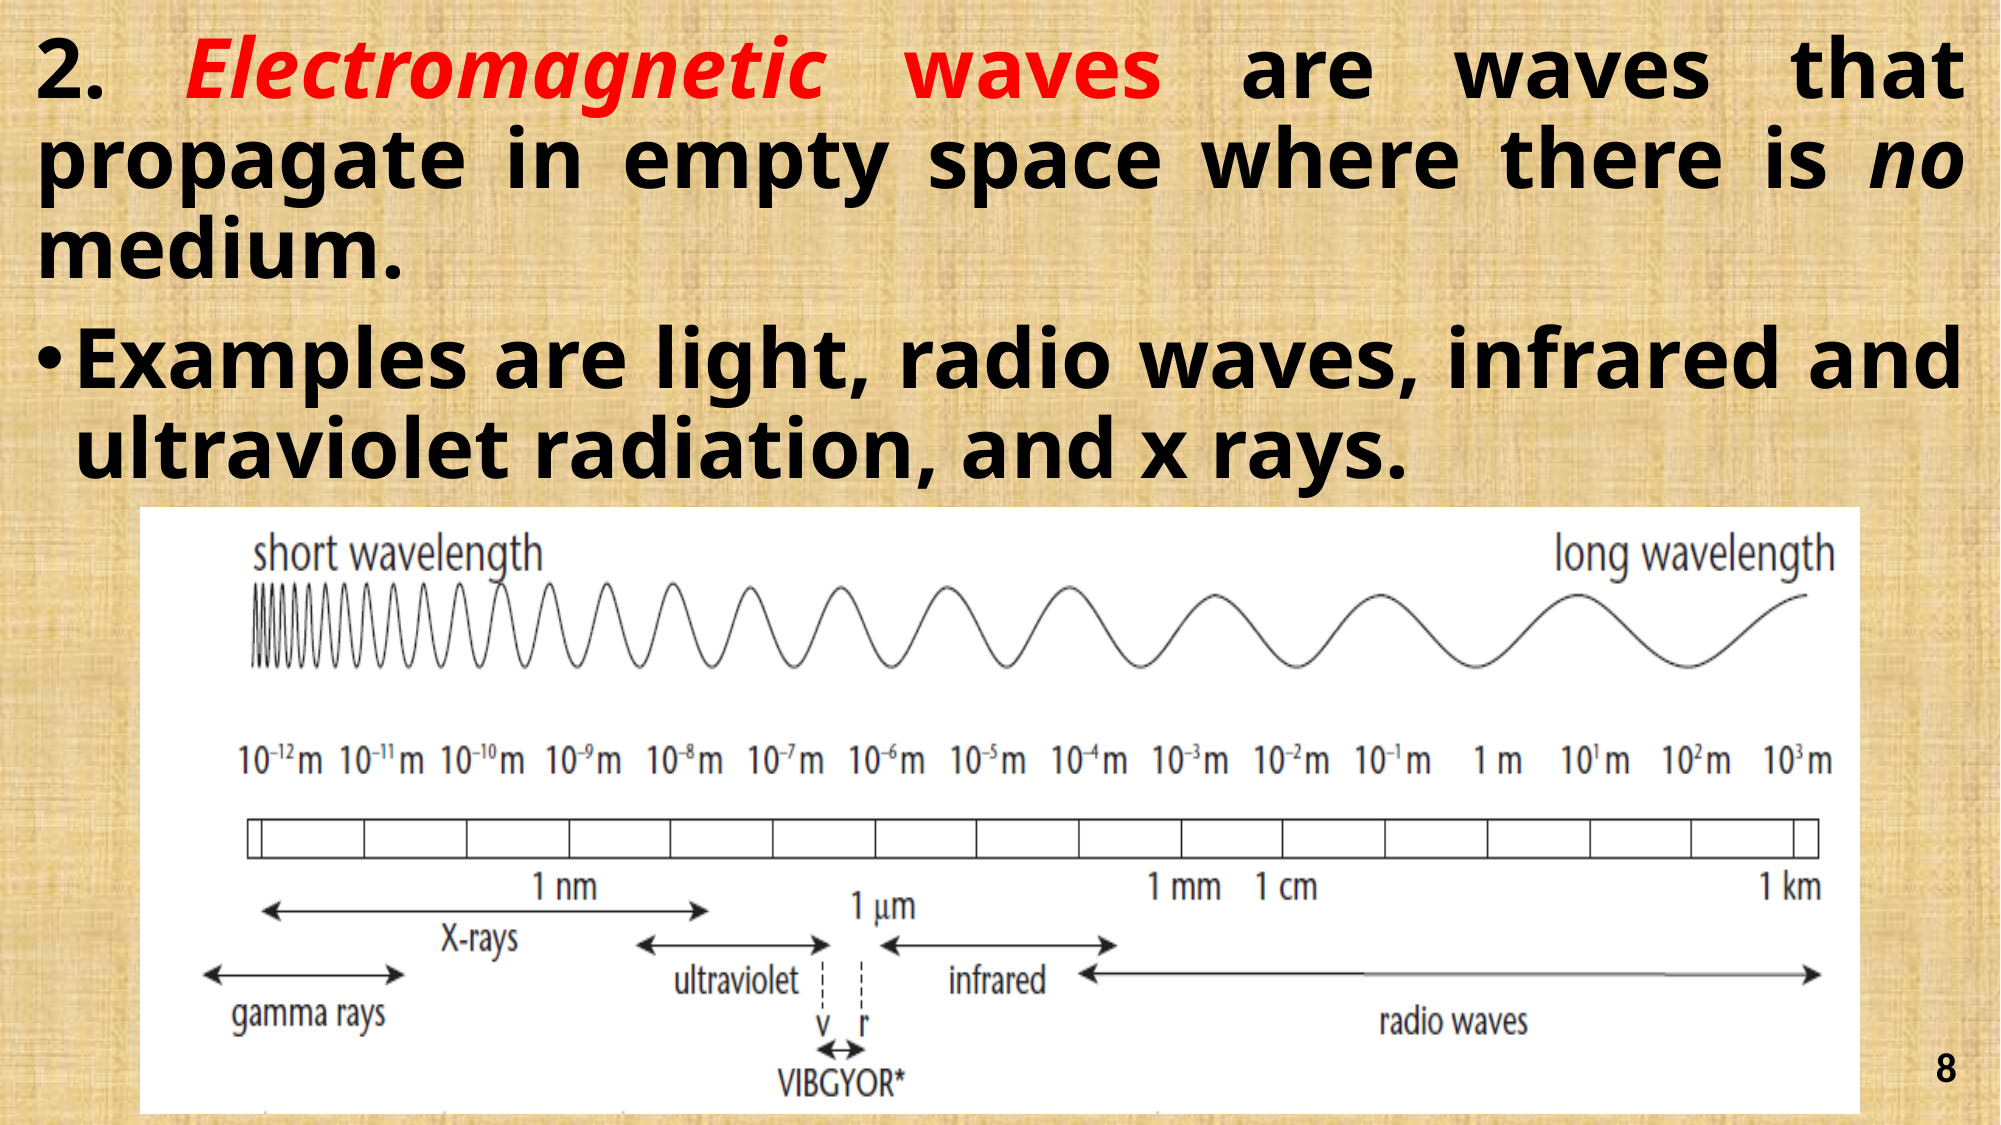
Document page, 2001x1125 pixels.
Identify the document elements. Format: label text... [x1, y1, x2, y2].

slide_number 8 [1860, 1035, 1972, 1096]
picture [0, 0, 2001, 1125]
list 2. Electromagnetic waves are waves that propagate in empty space where there is no medium. Examples are light, radio waves, infrared and ultraviolet radiation, and x rays. [20, 19, 1983, 1094]
